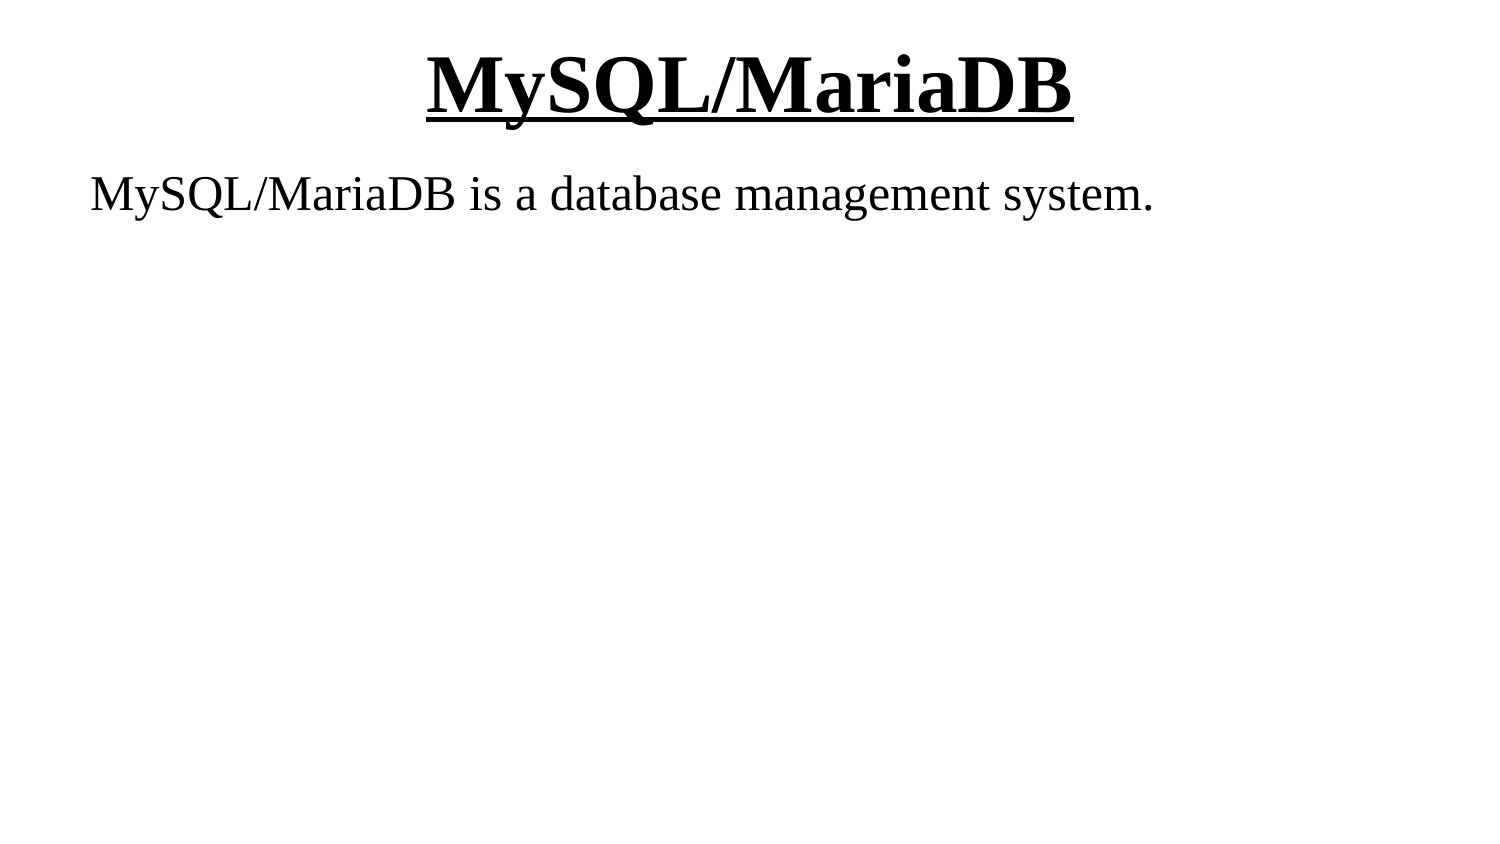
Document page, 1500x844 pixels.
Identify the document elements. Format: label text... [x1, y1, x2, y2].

title MySQL/MariaDB [75, 9, 1425, 150]
list MySQL/MariaDB is a database management system. [75, 152, 1425, 710]
